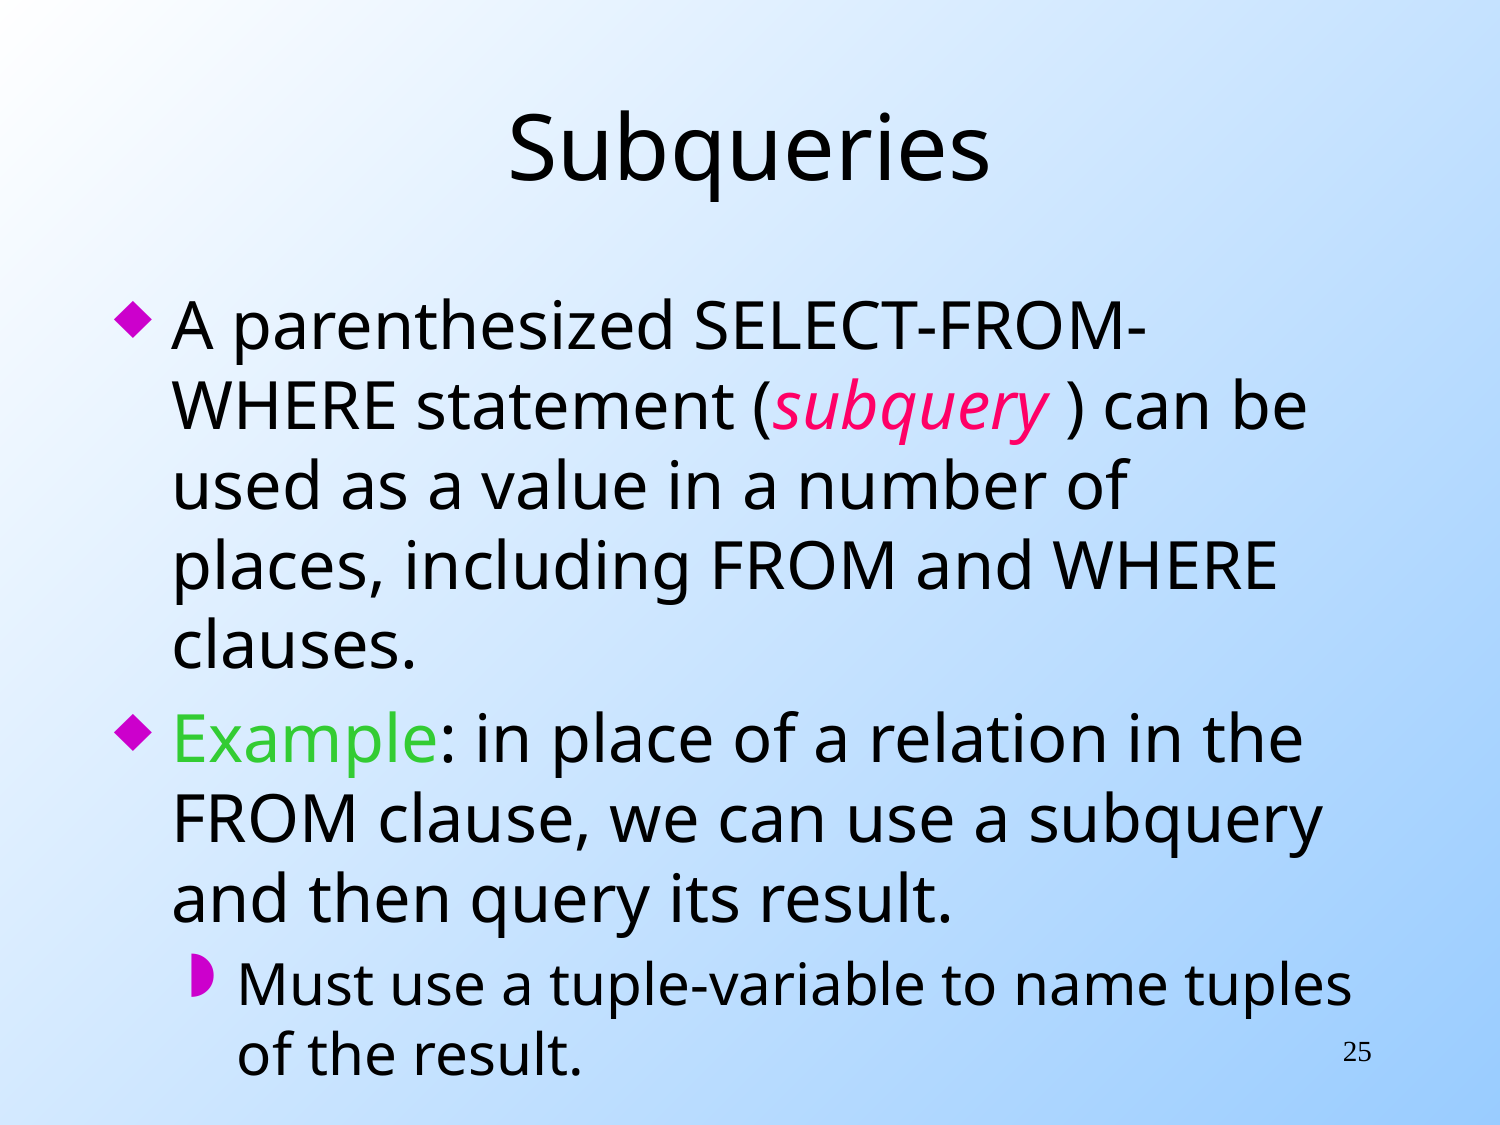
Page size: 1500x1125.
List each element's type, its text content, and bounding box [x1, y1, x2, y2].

title Subqueries [112, 50, 1388, 238]
slide_number 25 [1074, 1025, 1388, 1100]
list A parenthesized SELECT-FROM-WHERE statement (subquery ) can be used as a value in a number of places, including FROM and WHERE clauses. Example: in place of a relation in the FROM clause, we can use a subquery and then query its result. Must use a tuple-variable to name tuples of the result. [99, 275, 1375, 1038]
